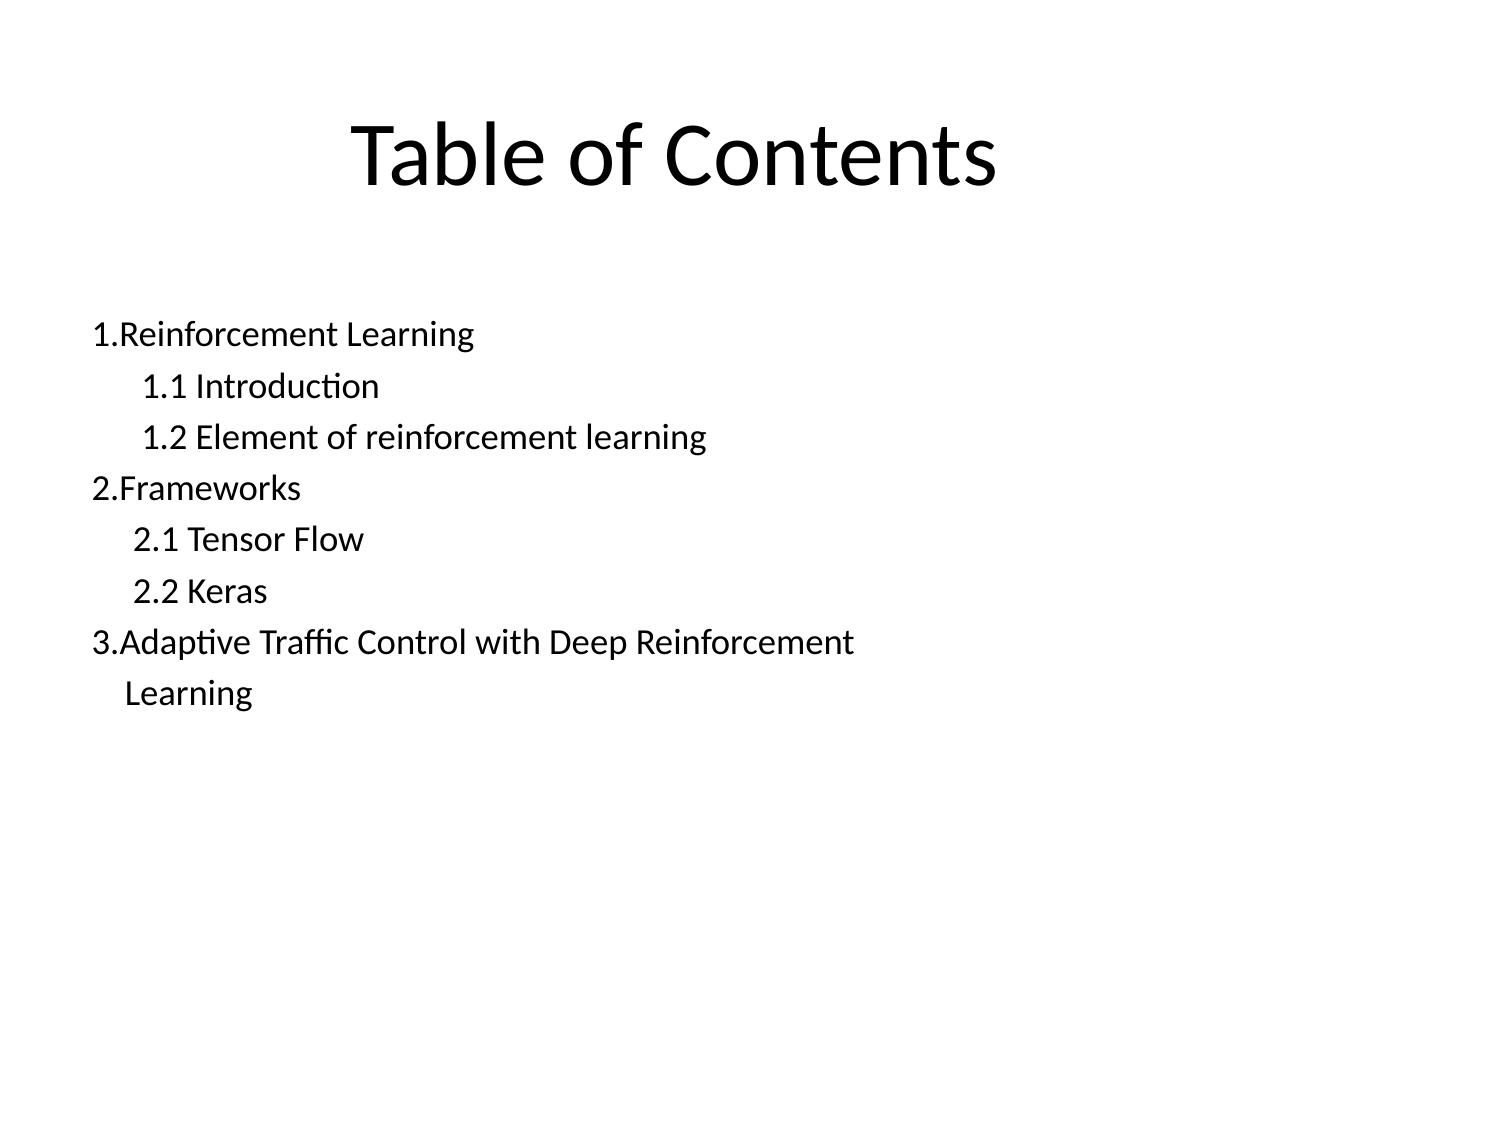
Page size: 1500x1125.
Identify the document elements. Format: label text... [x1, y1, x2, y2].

title Table of Contents [0, 54, 1350, 243]
list 1.Reinforcement Learning 1.1 Introduction 1.2 Element of reinforcement learning 2.Frameworks 2.1 Tensor Flow 2.2 Keras 3.Adaptive Traffic Control with Deep Reinforcement Learning [76, 302, 1427, 764]
